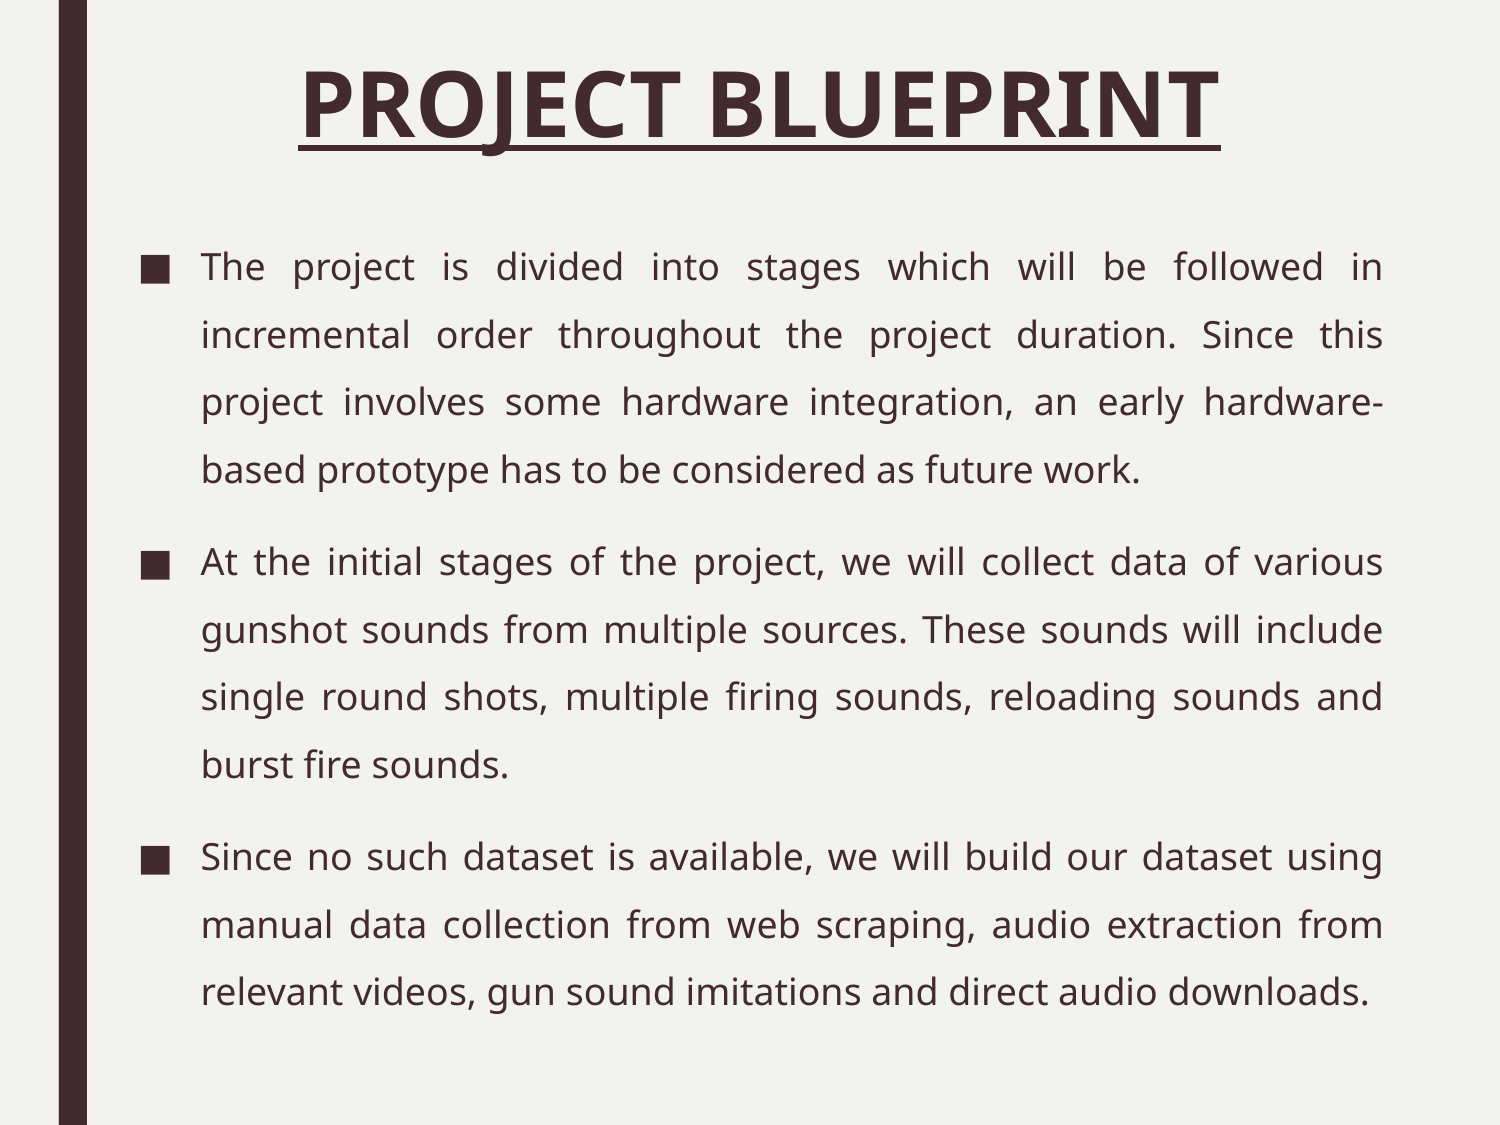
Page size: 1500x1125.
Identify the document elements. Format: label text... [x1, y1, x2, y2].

title PROJECT BLUEPRINT [168, 51, 1351, 213]
list The project is divided into stages which will be followed in incremental order throughout the project duration. Since this project involves some hardware integration, an early hardware-based prototype has to be considered as future work. At the initial stages of the project, we will collect data of various gunshot sounds from multiple sources. These sounds will include single round shots, multiple firing sounds, reloading sounds and burst fire sounds. Since no such dataset is available, we will build our dataset using manual data collection from web scraping, audio extraction from relevant videos, gun sound imitations and direct audio downloads. [122, 213, 1400, 1125]
